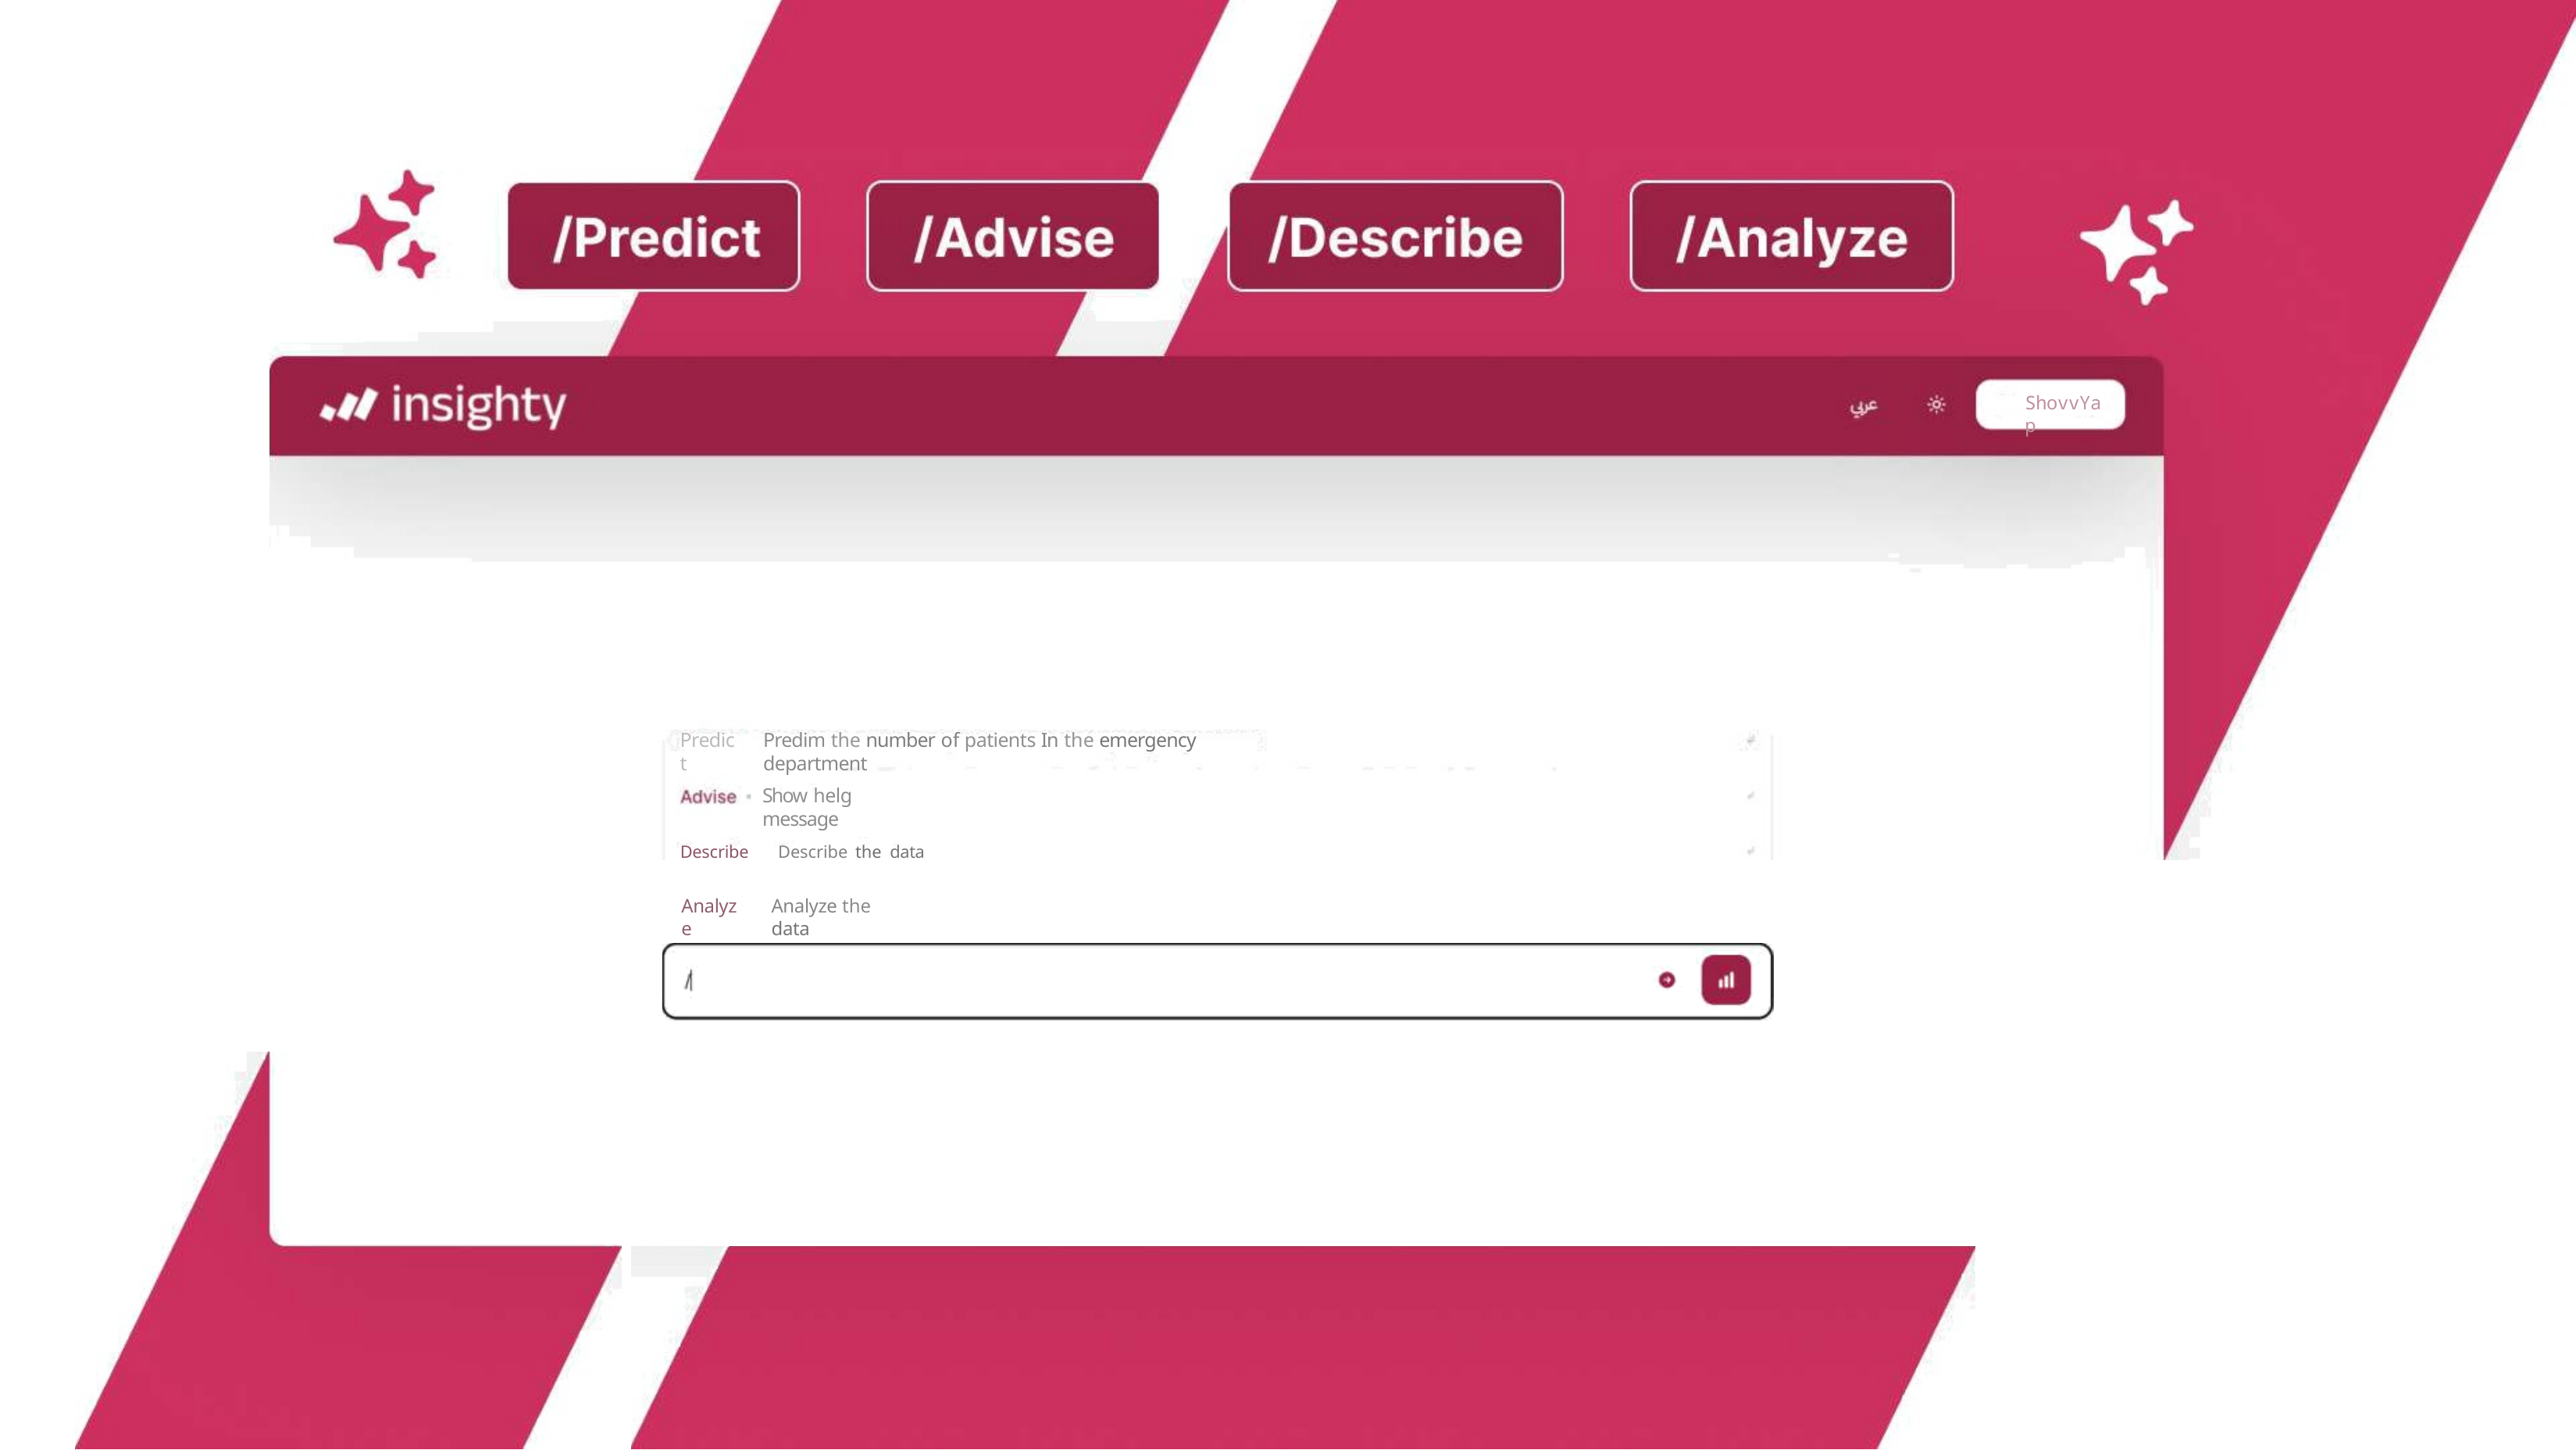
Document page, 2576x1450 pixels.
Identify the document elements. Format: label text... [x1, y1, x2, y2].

picture [631, 1246, 1975, 1450]
picture [74, 1052, 622, 1450]
text_box Analyze [680, 892, 747, 940]
picture [662, 943, 1774, 1020]
text_box Analyze the data [769, 892, 909, 940]
picture [269, 0, 2576, 861]
